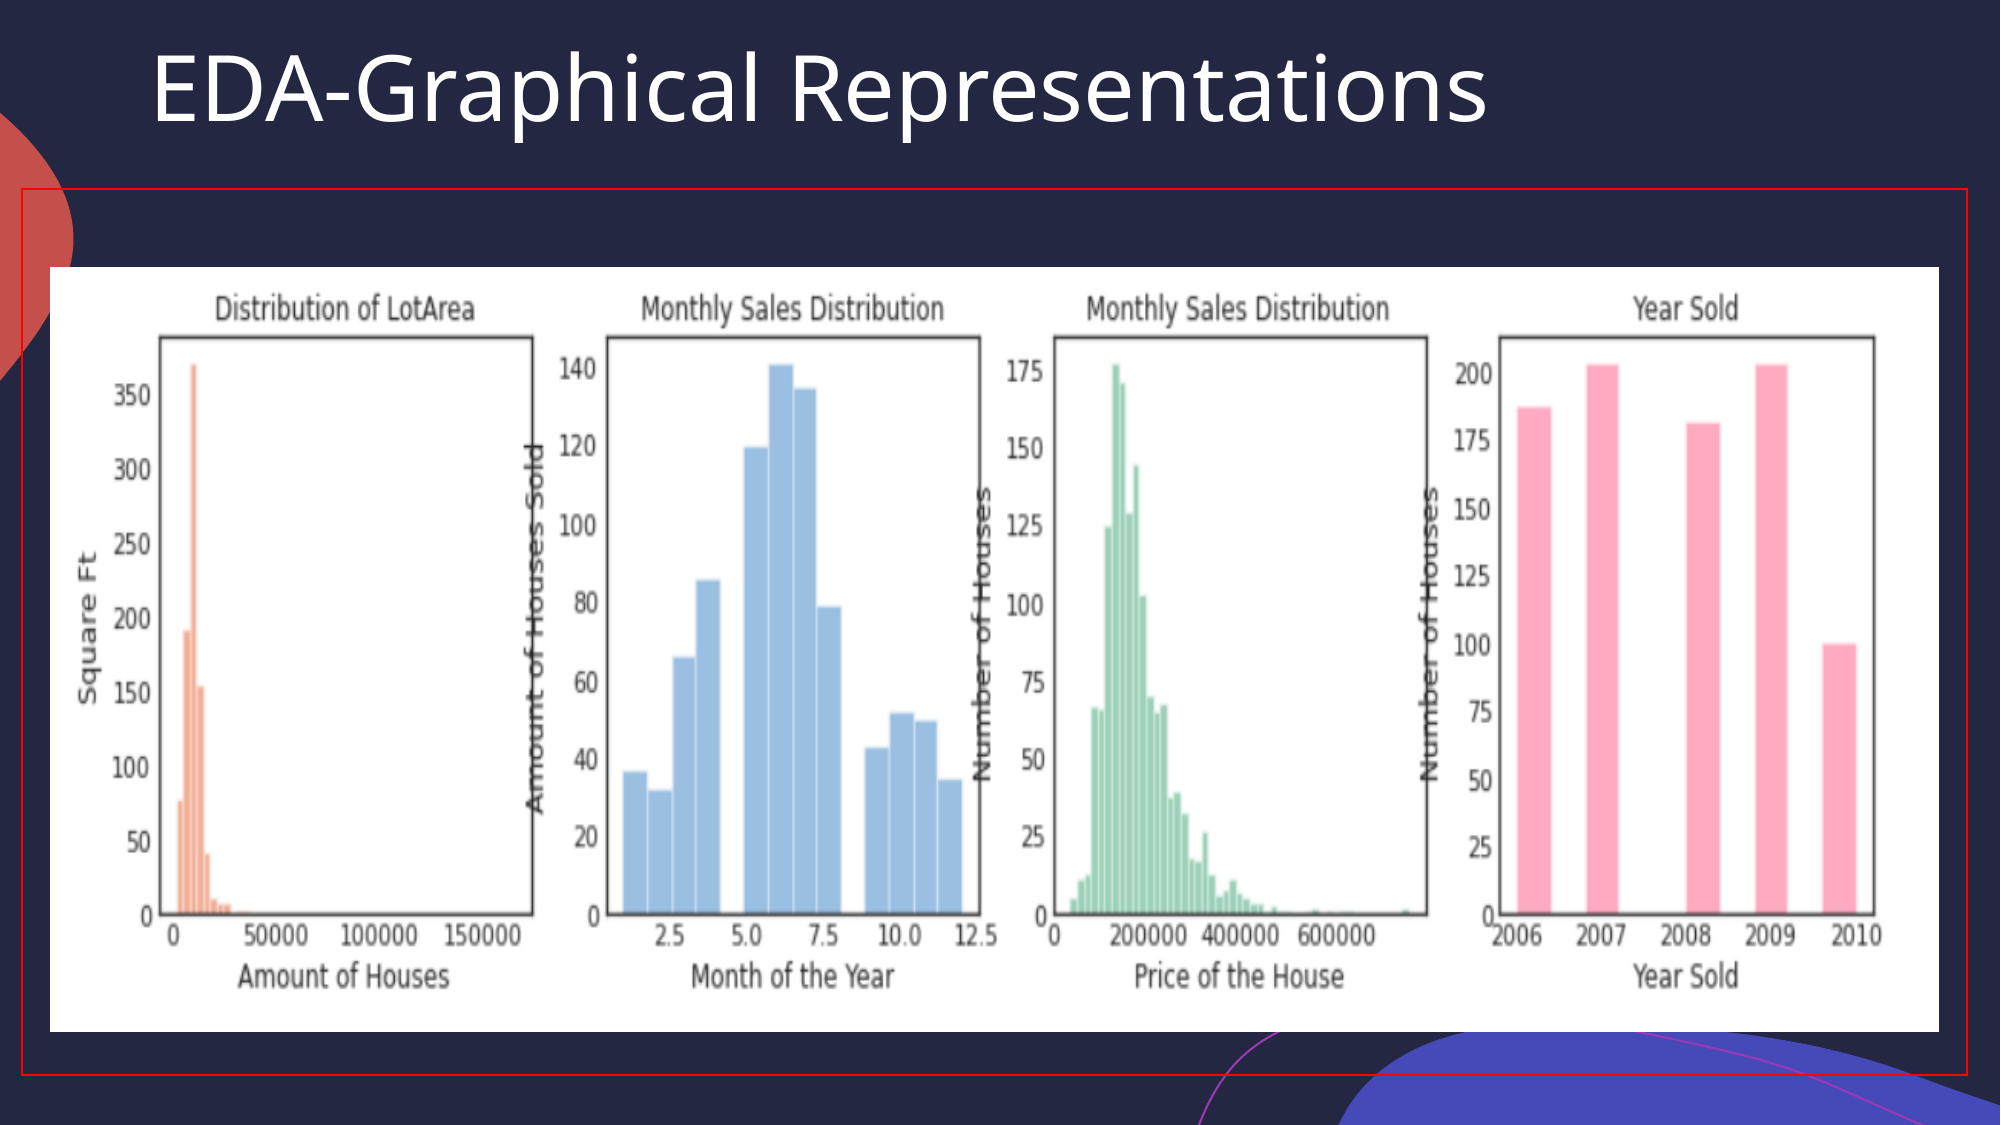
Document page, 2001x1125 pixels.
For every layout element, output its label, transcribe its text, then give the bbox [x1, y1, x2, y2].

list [50, 267, 1939, 1032]
title EDA-Graphical Representations [134, 28, 1885, 156]
text_box [21, 188, 1968, 1076]
